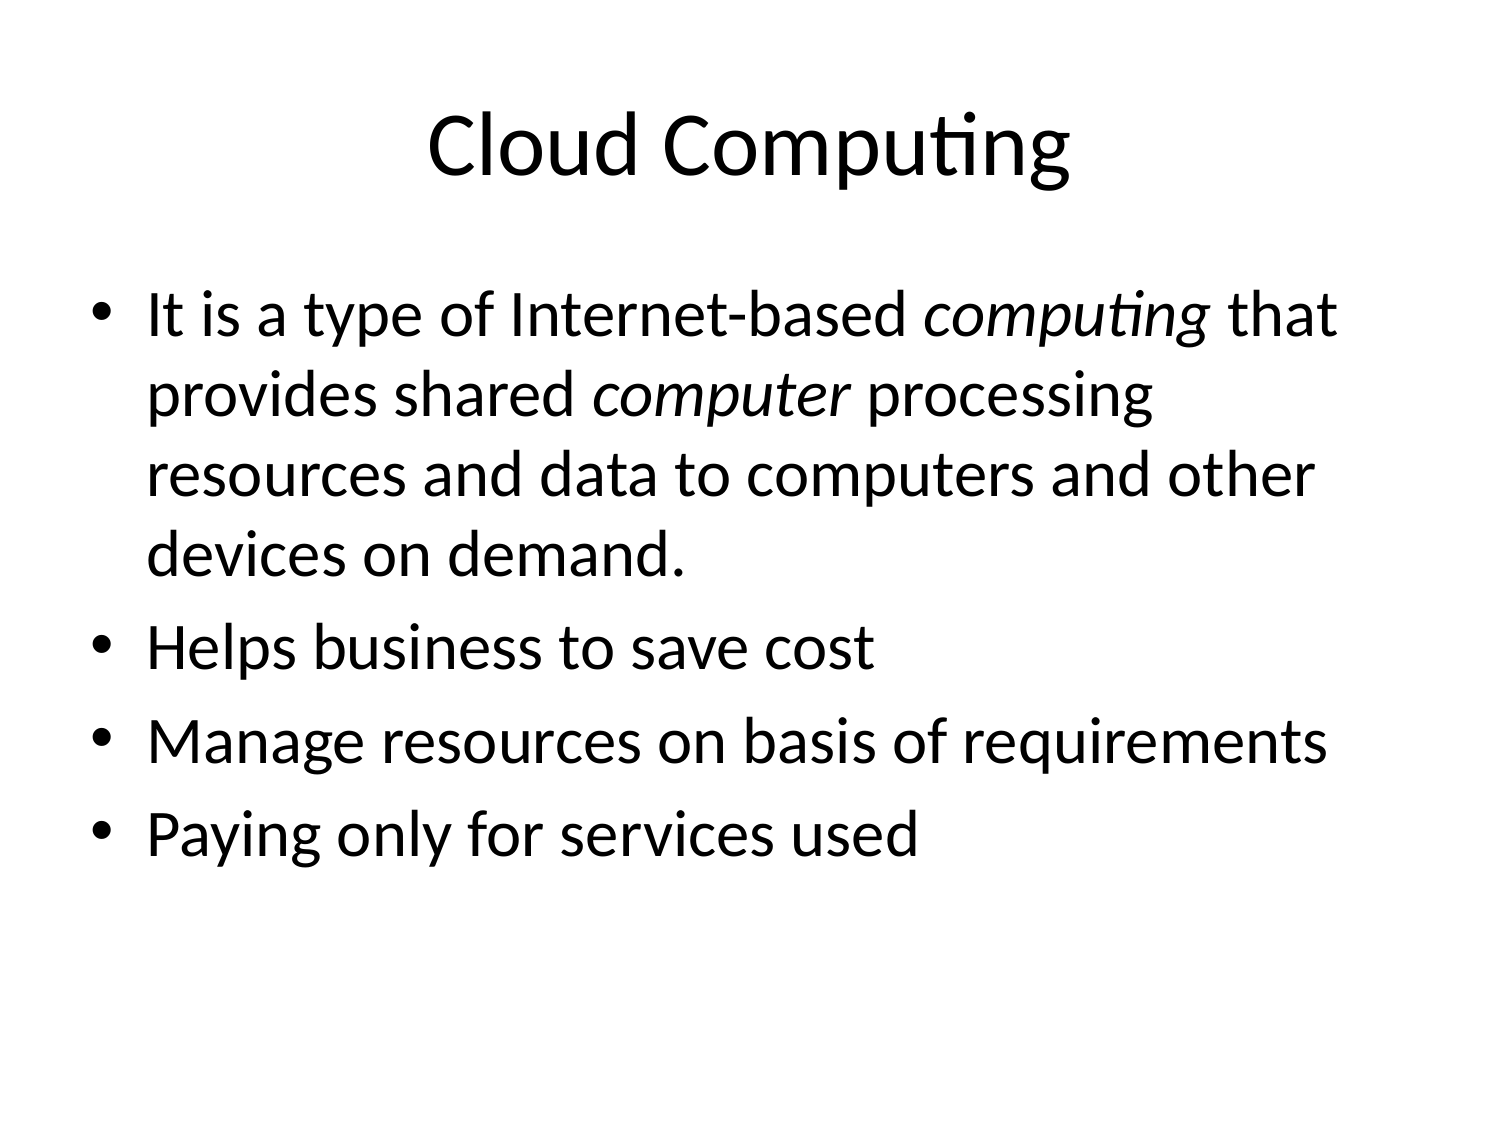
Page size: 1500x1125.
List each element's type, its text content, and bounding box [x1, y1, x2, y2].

list It is a type of Internet-based computing that provides shared computer processing resources and data to computers and other devices on demand. Helps business to save cost Manage resources on basis of requirements Paying only for services used [75, 262, 1425, 1005]
title Cloud Computing [75, 45, 1425, 233]
